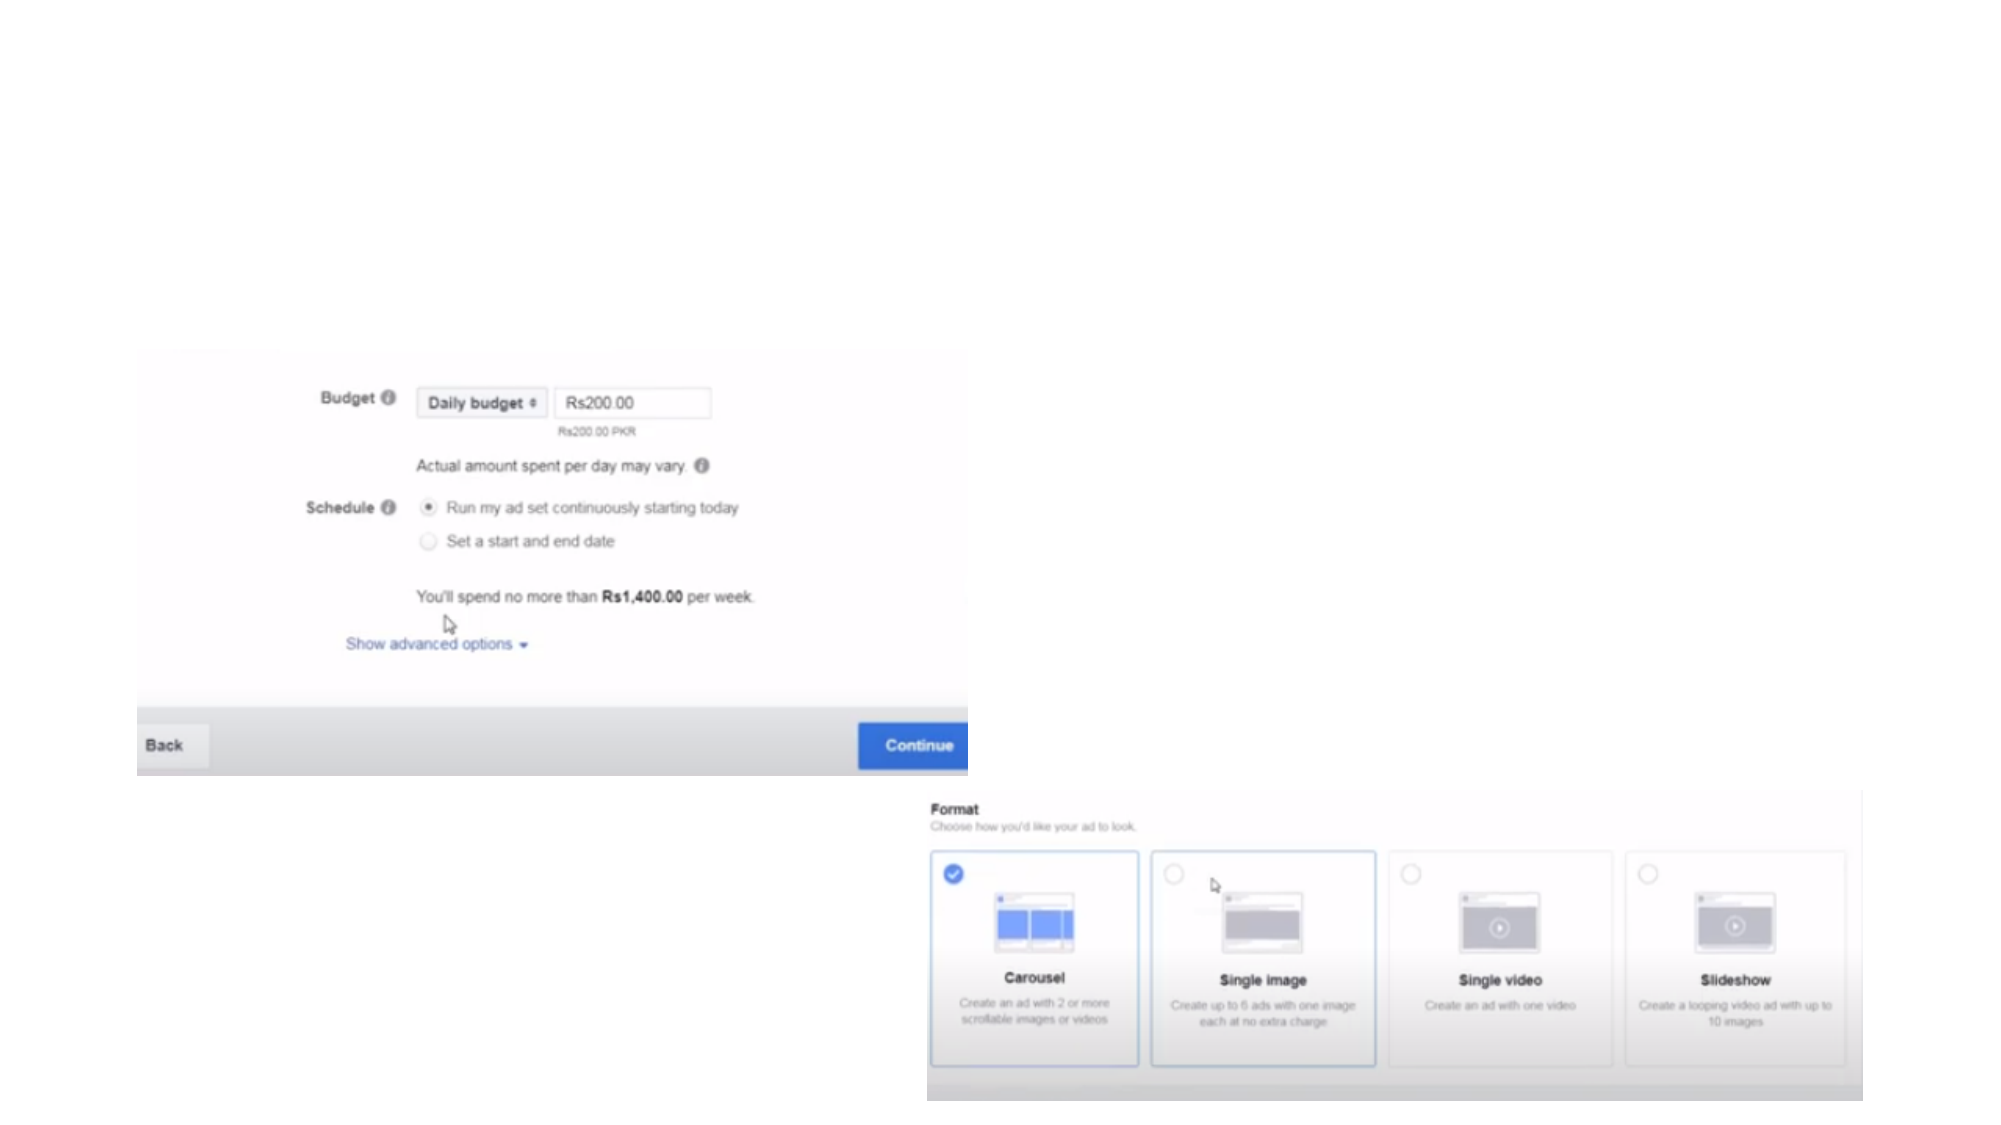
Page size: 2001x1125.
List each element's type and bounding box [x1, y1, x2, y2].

list [137, 349, 968, 776]
picture [927, 790, 1863, 1101]
